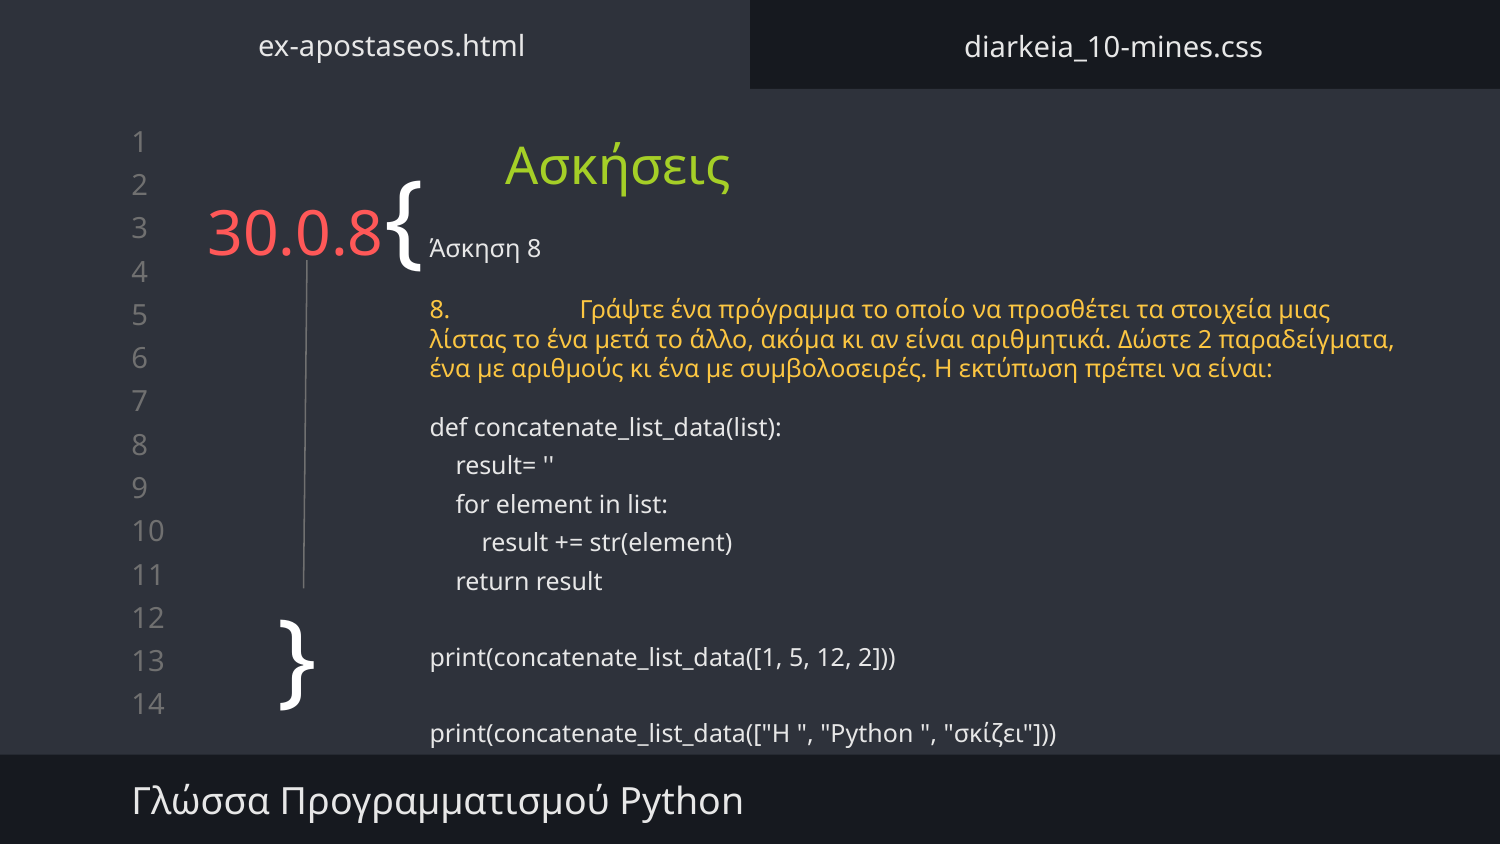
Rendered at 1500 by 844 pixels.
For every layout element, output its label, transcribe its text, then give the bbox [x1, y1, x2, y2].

title 30.0.8{ [161, 123, 470, 305]
subtitle 8. Γράψτε ένα πρόγραμμα το οποίο να προσθέτει τα στοιχεία μιας λίστας το ένα μετά το άλλο, ακόμα κι αν είναι αριθμητικά. Δώστε 2 παραδείγματα, ένα με αριθμούς κι ένα με συμβολοσειρές. Η εκτύπωση πρέπει να είναι: [414, 286, 1424, 390]
subtitle ex-apostaseos.html [16, 15, 767, 74]
subtitle Γλώσσα Προγραμματισμού Python [116, 770, 915, 829]
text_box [303, 259, 308, 589]
text_box } [262, 588, 346, 717]
subtitle def concatenate_list_data(list): result= '' for element in list: result += str(element) return result print(concatenate_list_data([1, 5, 12, 2])) print(concatenate_list_data(["Η ", "Python ", "σκίζει"])) [414, 462, 1424, 698]
title Ασκήσεις [490, 119, 1461, 208]
subtitle diarkeia_10-mines.css [738, 16, 1489, 75]
subtitle Άσκηση 8 [414, 207, 1367, 286]
